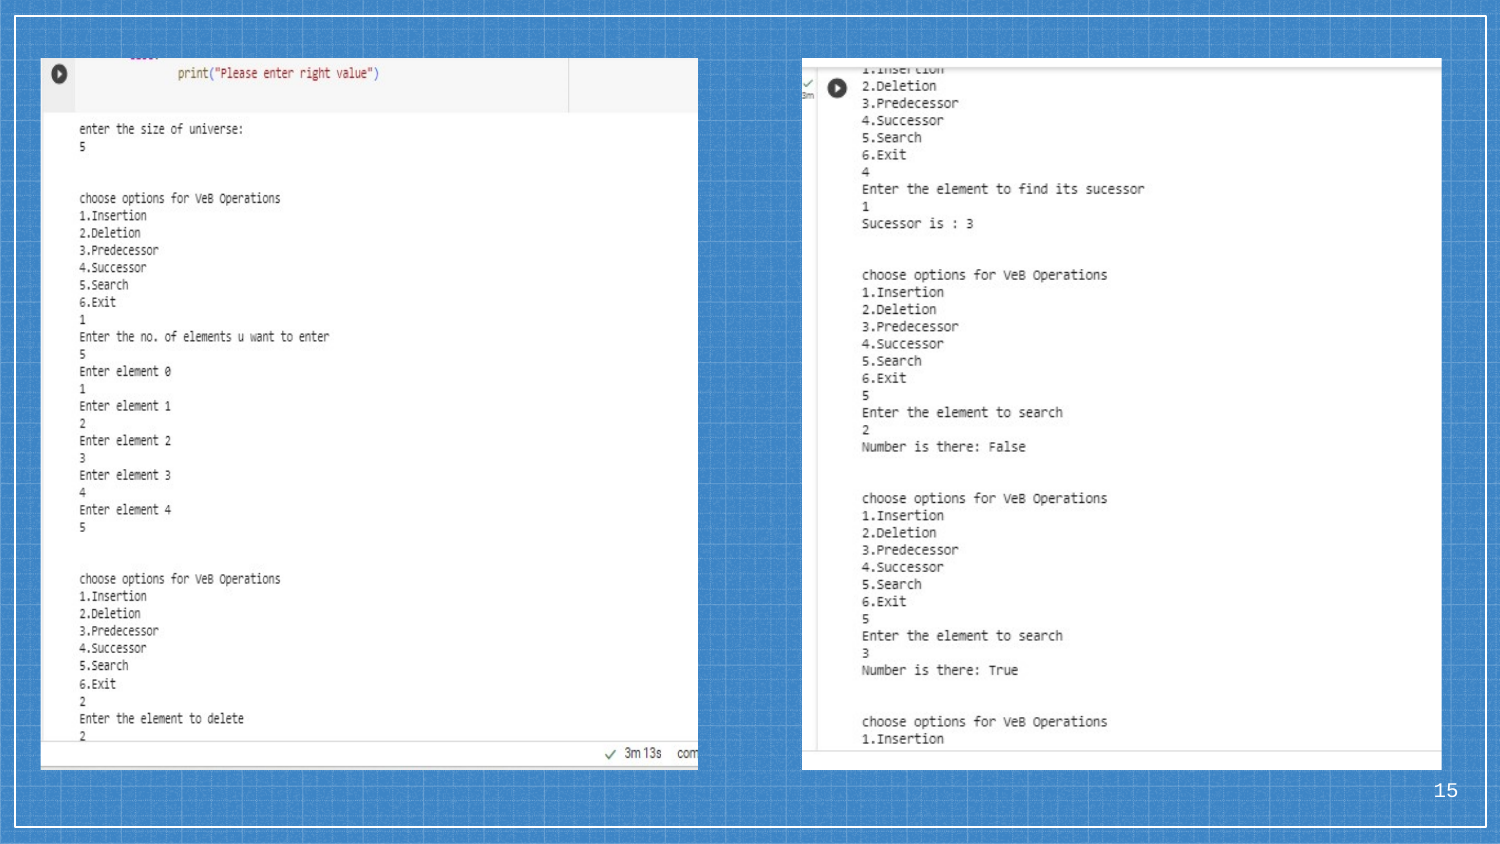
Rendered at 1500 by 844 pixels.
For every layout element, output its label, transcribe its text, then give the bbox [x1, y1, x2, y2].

slide_number 15 [1398, 761, 1474, 810]
picture [0, 0, 1500, 844]
